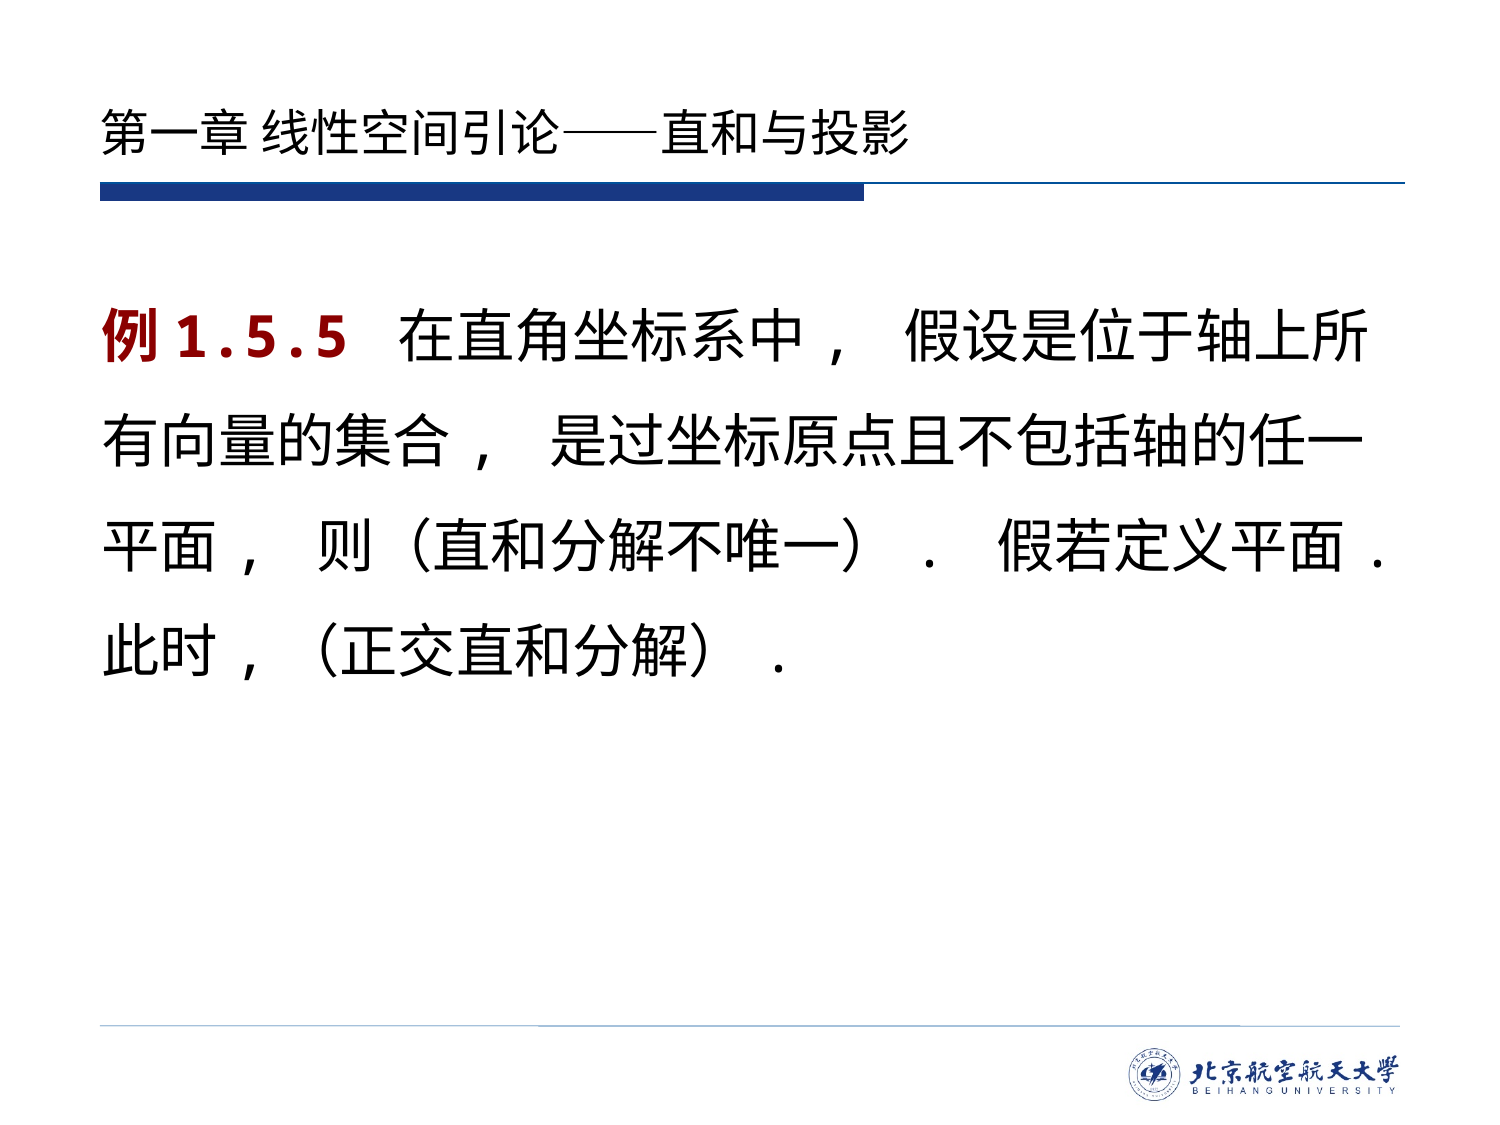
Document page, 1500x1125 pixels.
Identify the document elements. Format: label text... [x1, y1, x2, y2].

title 第一章 线性空间引论——直和与投影 [83, 57, 1397, 169]
picture [1114, 1041, 1412, 1108]
